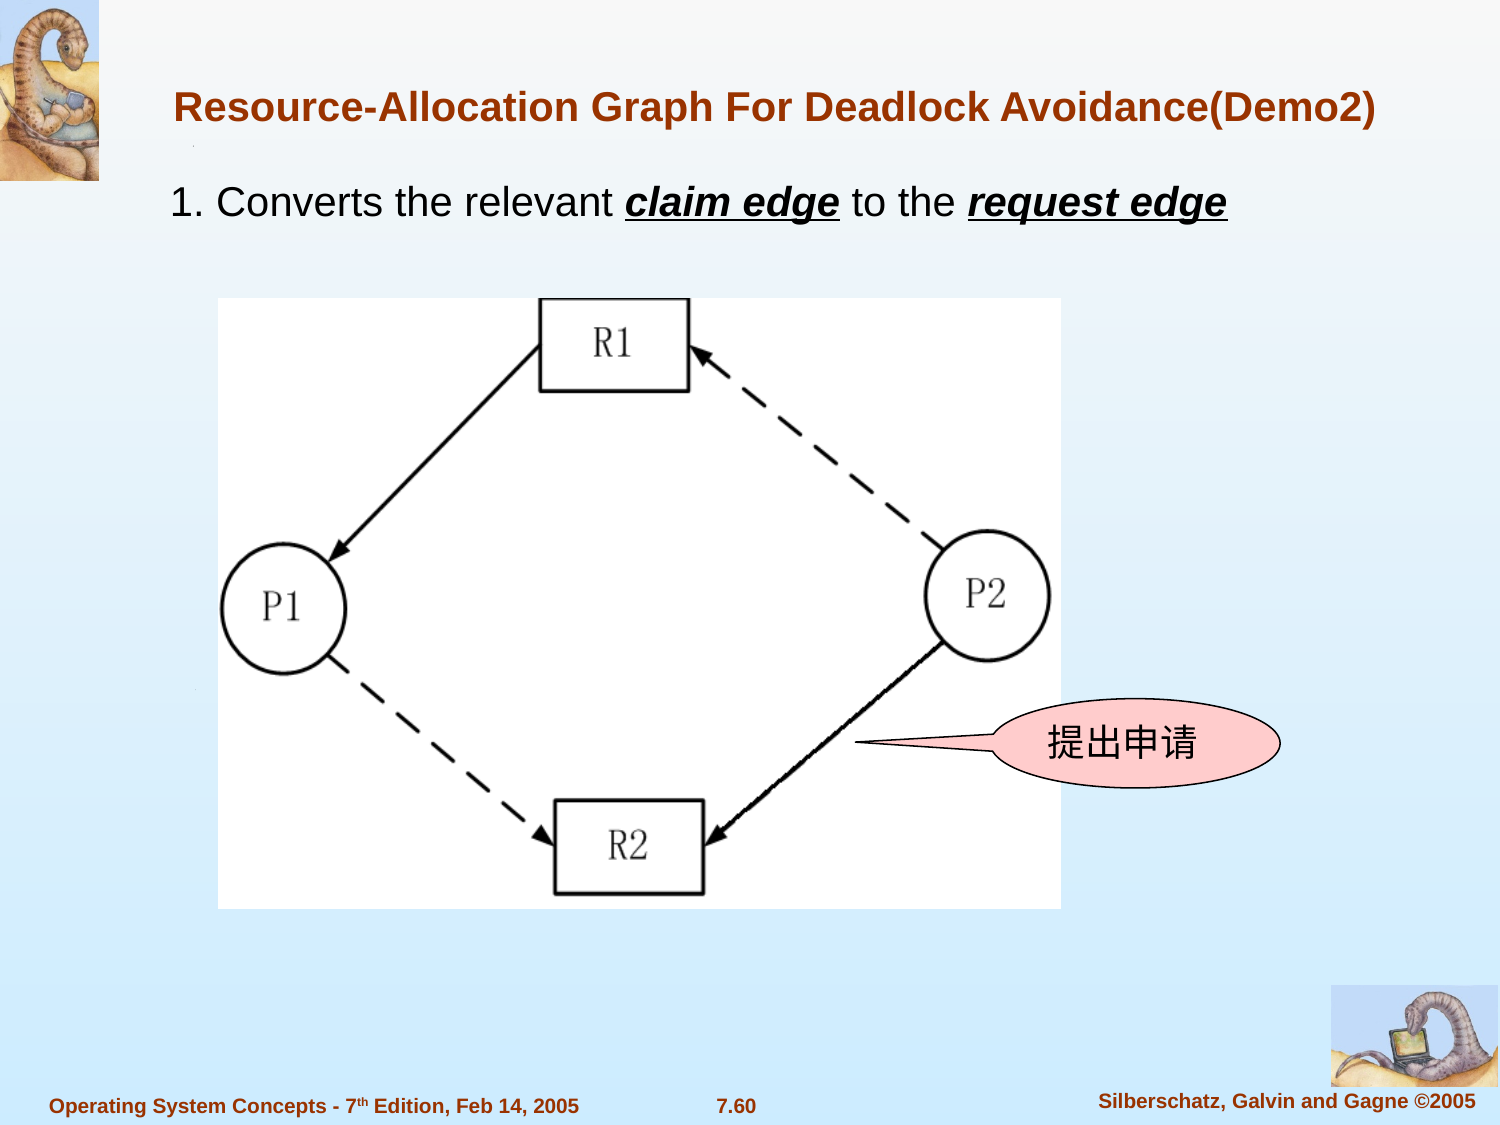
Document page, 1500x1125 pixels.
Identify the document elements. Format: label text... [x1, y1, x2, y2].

picture [1331, 985, 1498, 1087]
text_box Resource-Allocation Graph For Deadlock Avoidance(Demo2) [112, 37, 1438, 138]
picture [217, 297, 1061, 909]
picture [0, 0, 99, 181]
text_box 1. Converts the relevant claim edge to the request edge [154, 167, 1340, 233]
text_box 提出申请 [1066, 698, 1281, 788]
